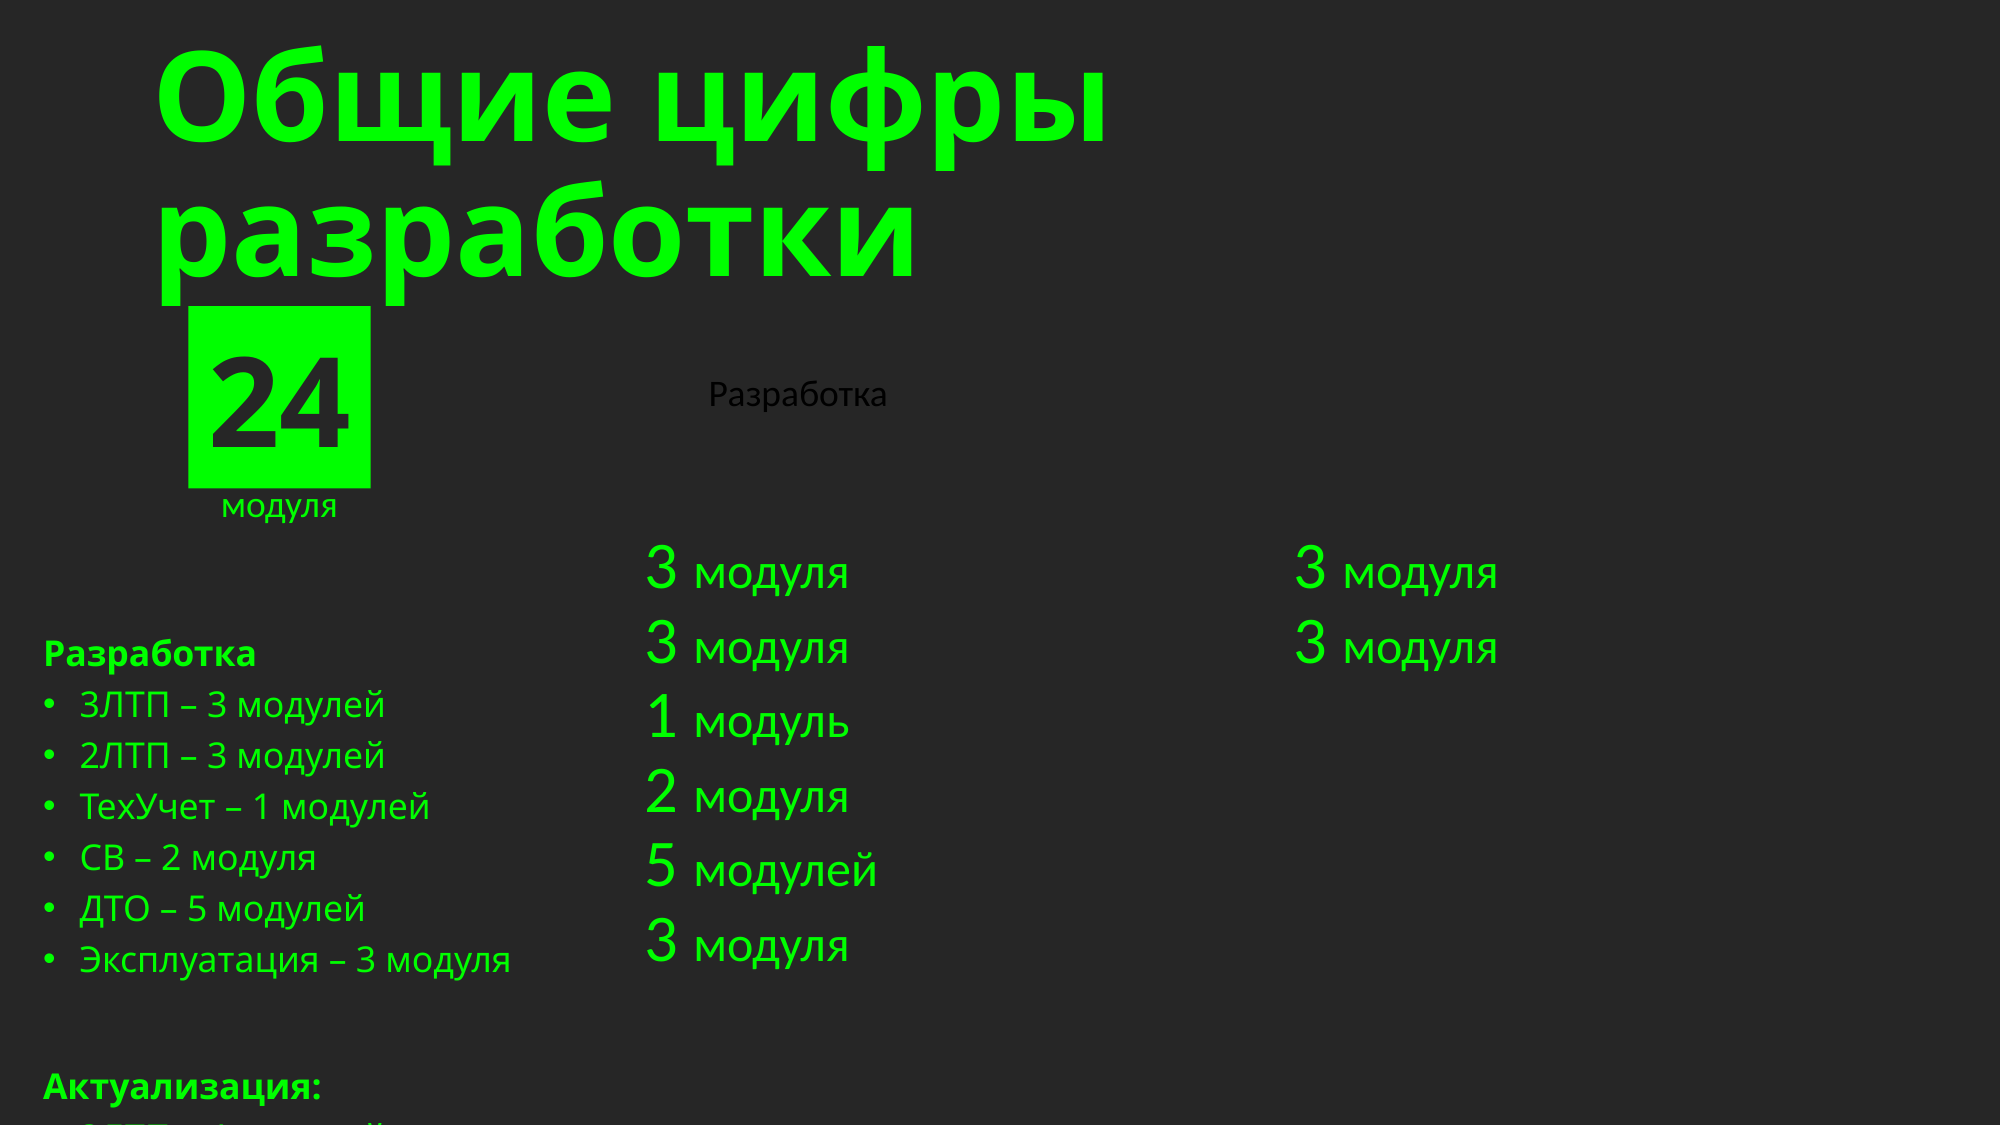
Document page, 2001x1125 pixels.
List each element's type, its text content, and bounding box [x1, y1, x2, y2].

text_box 1 модуль [629, 663, 868, 738]
text_box 3 модуля [629, 514, 868, 589]
text_box 2 модуля [629, 738, 868, 812]
list Разработка 3ЛТП – 3 модулей 2ЛТП – 3 модулей ТехУчет – 1 модулей СВ – 2 модуля ДТО – 5 модулей Эксплуатация – 3 модуля Актуализация: 3ЛТП – 4 модулей 2ЛТП – 3 модулей [28, 551, 531, 1125]
title Общие цифры разработки [137, 59, 1863, 278]
text_box 24 [187, 305, 372, 489]
text_box 5 модулей [629, 812, 936, 908]
text_box [0, 0, 2000, 1125]
text_box 3 модуля [629, 887, 868, 982]
text_box 3 модуля [629, 589, 868, 663]
text_box 3 модуля [1278, 589, 1517, 684]
text_box модуля [198, 472, 361, 533]
text_box 3 модуля [1278, 514, 1517, 589]
text_box Разработка [693, 361, 948, 422]
